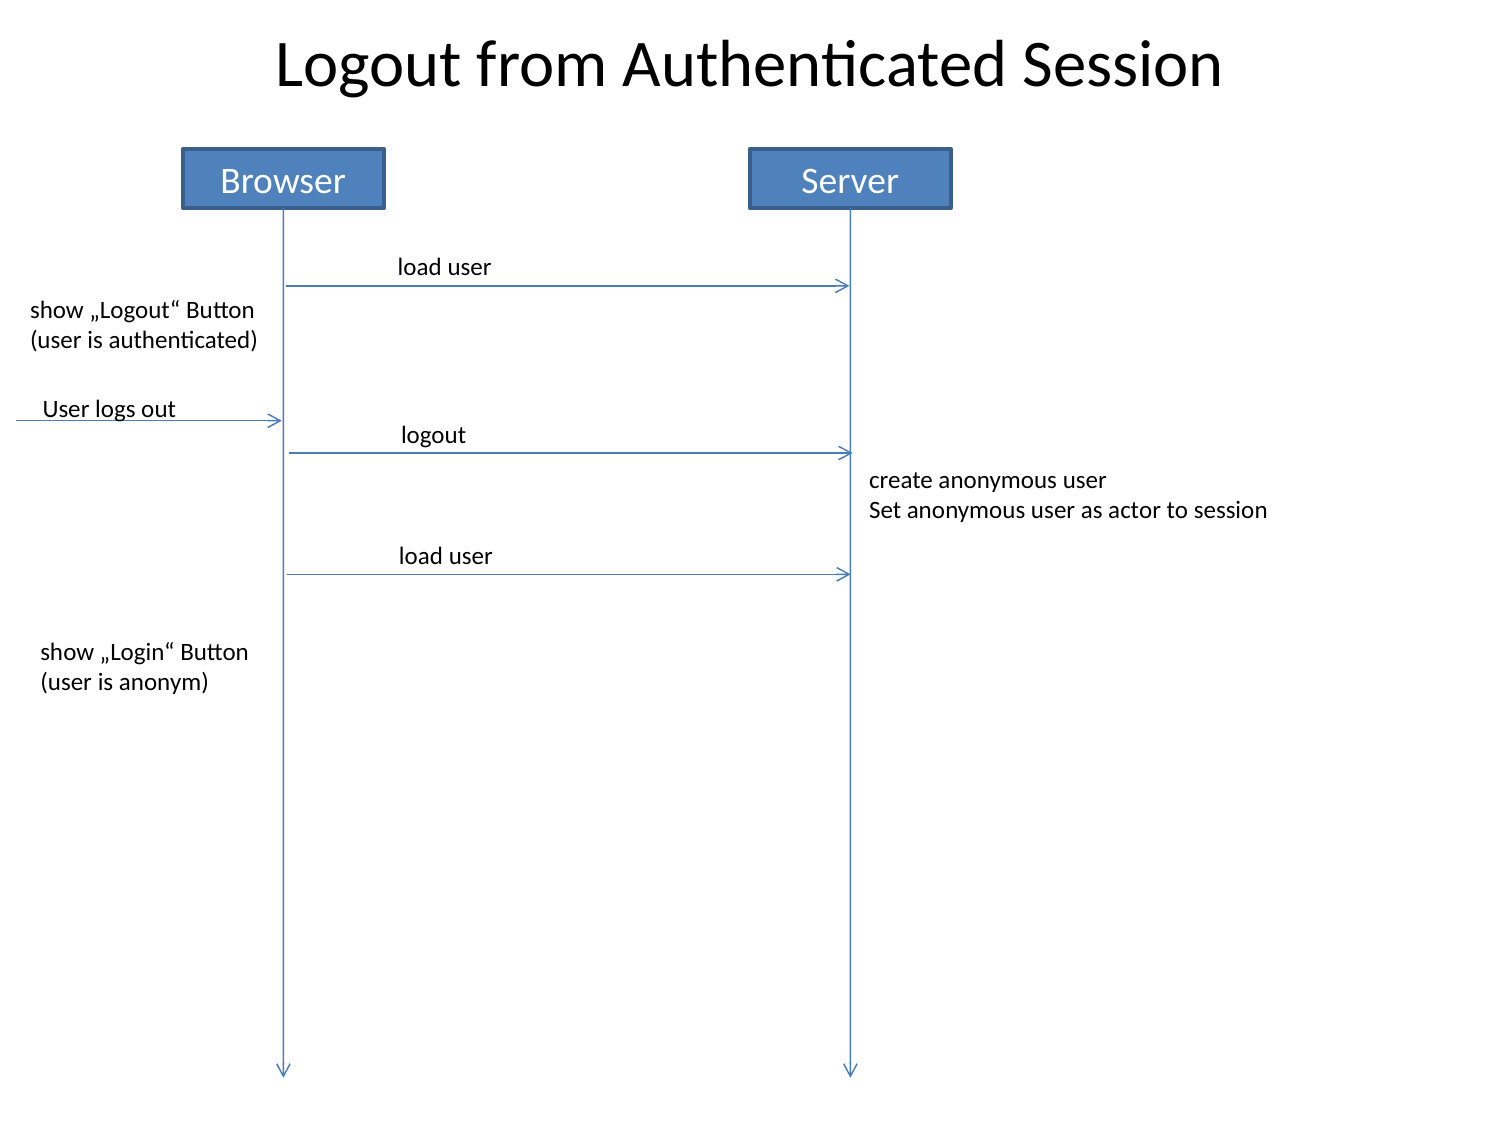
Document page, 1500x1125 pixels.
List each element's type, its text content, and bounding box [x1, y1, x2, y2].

text_box show „Login“ Button (user is anonym) [25, 628, 265, 704]
text_box load user [384, 532, 509, 573]
title Logout from Authenticated Session [75, 7, 1425, 112]
text_box User logs out [27, 385, 235, 420]
text_box logout [386, 410, 482, 452]
text_box Server [748, 147, 953, 210]
text_box Browser [181, 147, 386, 210]
text_box load user [382, 243, 507, 285]
text_box create anonymous user Set anonymous user as actor to session [855, 456, 1284, 561]
text_box show „Logout“ Button (user is authenticated) [15, 285, 273, 361]
